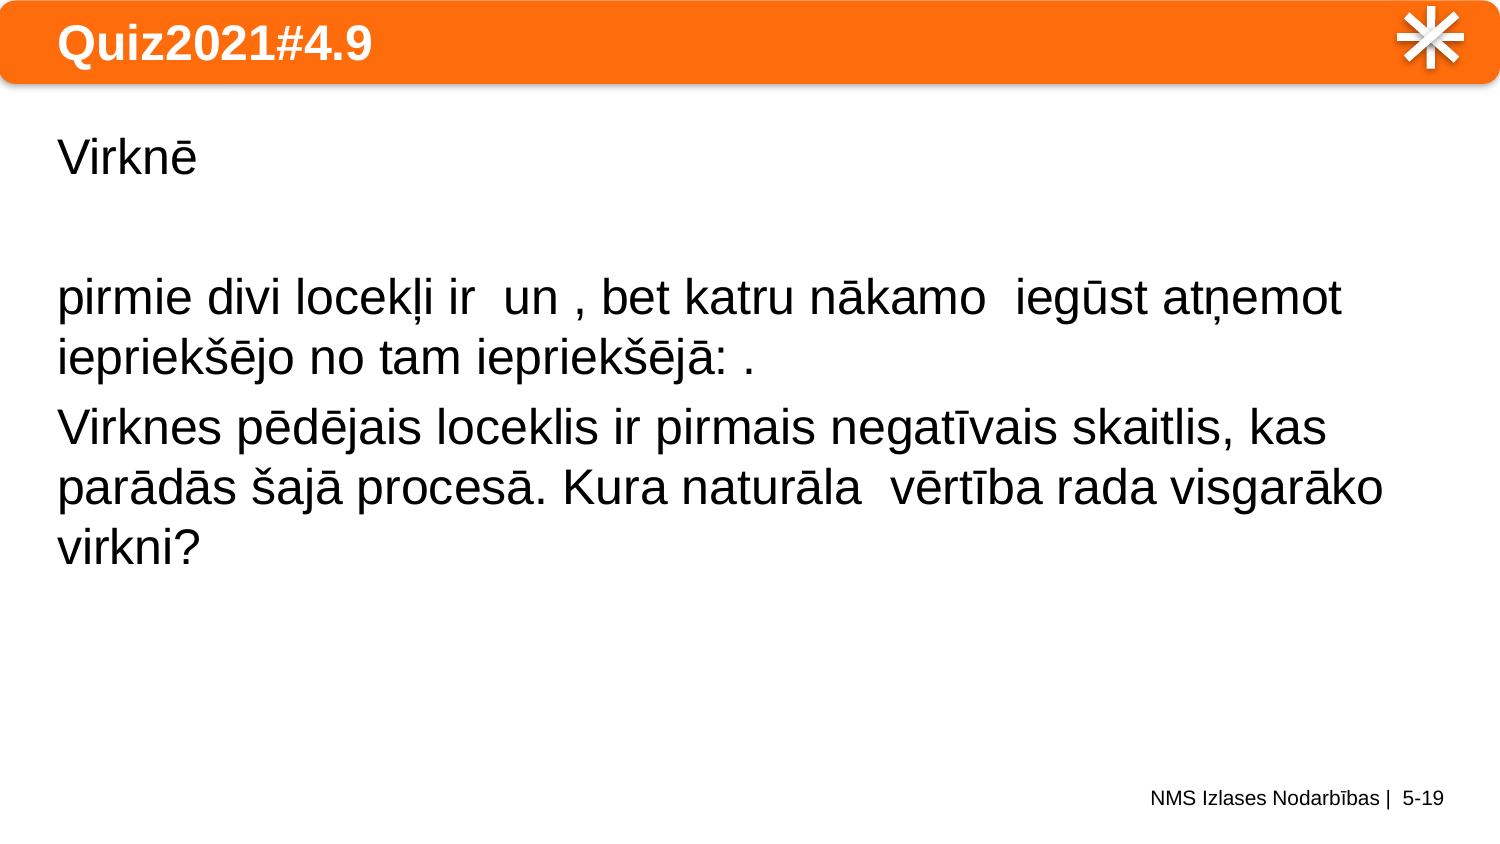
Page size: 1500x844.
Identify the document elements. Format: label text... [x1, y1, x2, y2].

title Quiz2021#4.9 [56, 10, 1383, 73]
